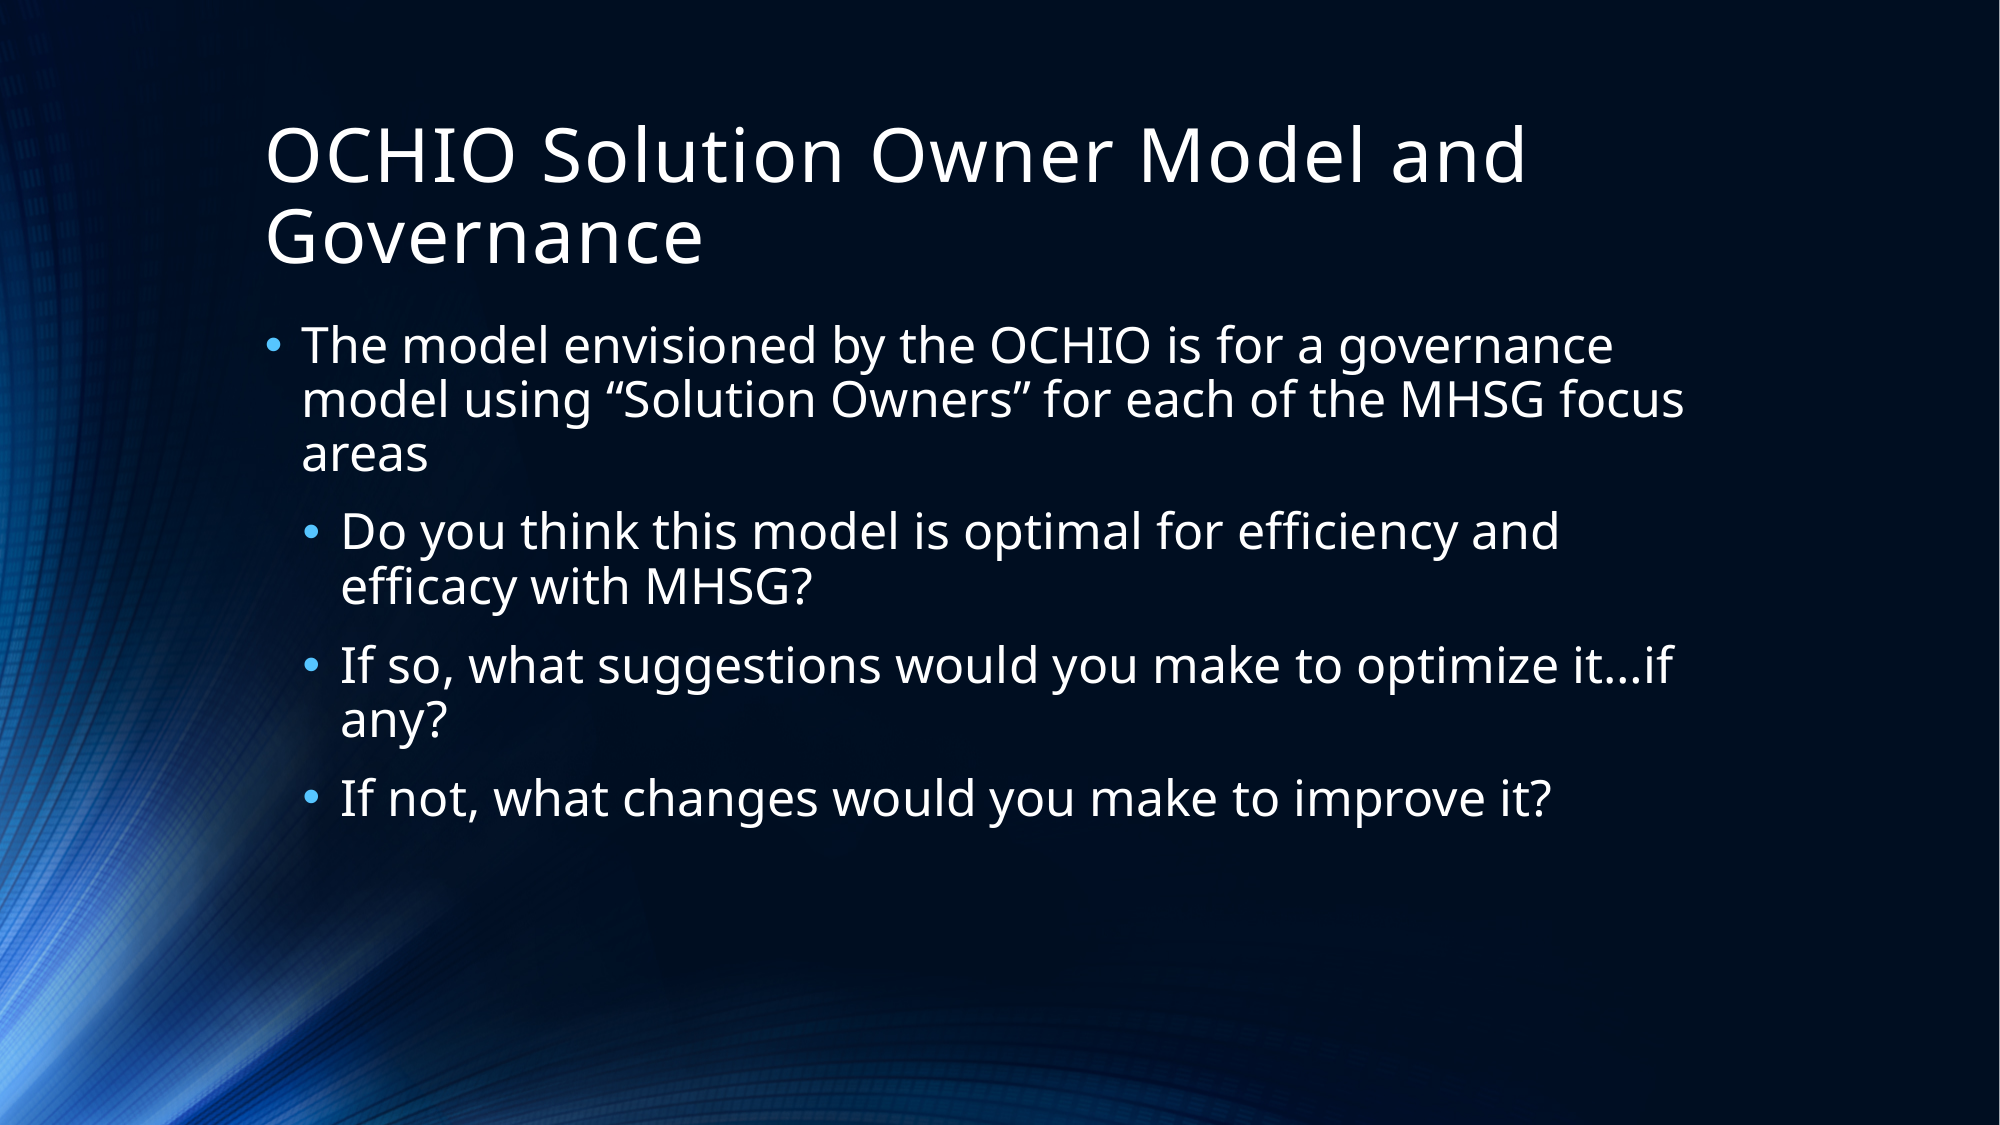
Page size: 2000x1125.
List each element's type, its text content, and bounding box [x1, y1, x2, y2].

title OCHIO Solution Owner Model and Governance [249, 62, 1750, 288]
picture [0, 0, 2000, 1125]
list The model envisioned by the OCHIO is for a governance model using “Solution Owners” for each of the MHSG focus areas Do you think this model is optimal for efficiency and efficacy with MHSG? If so, what suggestions would you make to optimize it…if any? If not, what changes would you make to improve it? [249, 312, 1749, 988]
